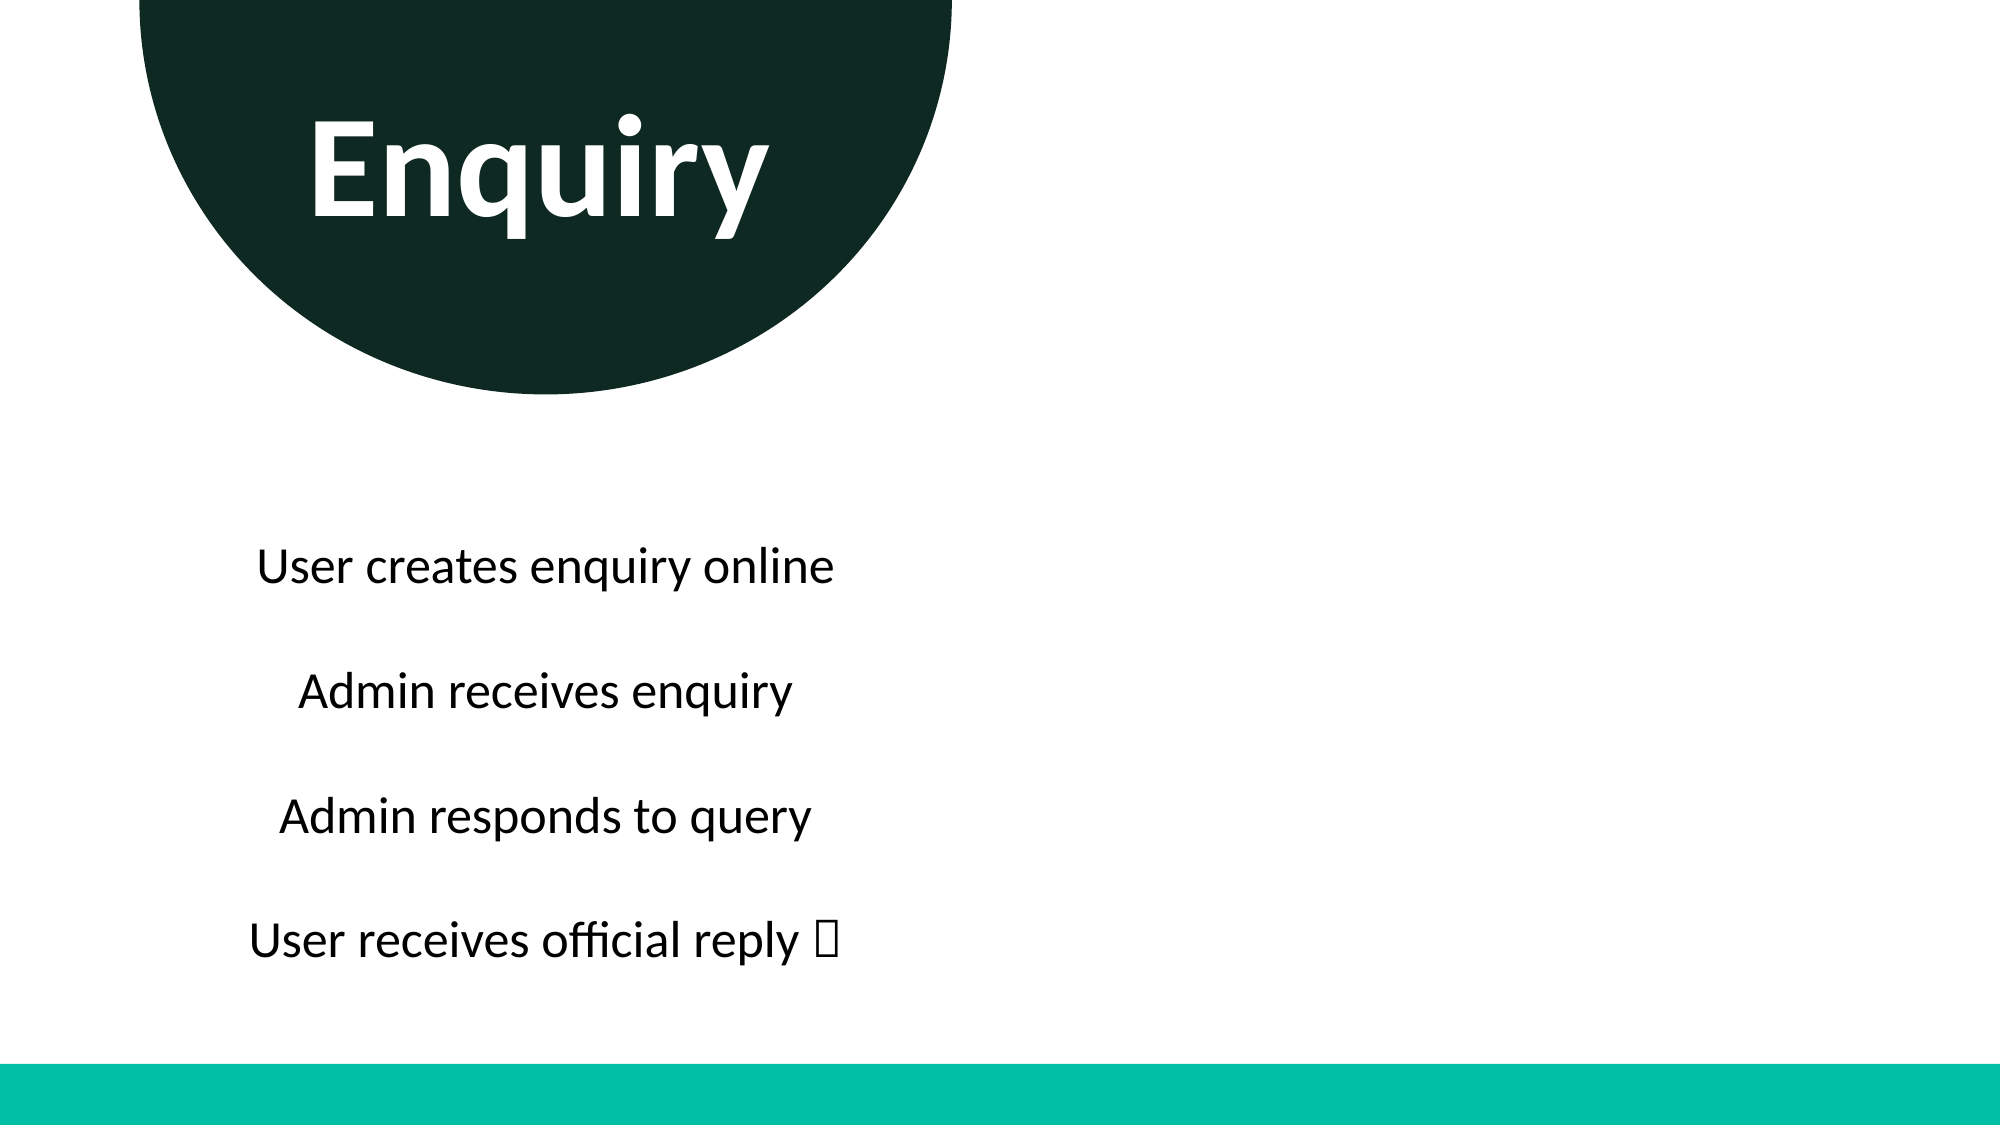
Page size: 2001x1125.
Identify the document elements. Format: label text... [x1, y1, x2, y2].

text_box [0, 1063, 2000, 1125]
text_box User creates enquiry online Admin receives enquiry Admin responds to query User receives official reply  [203, 461, 888, 976]
text_box [138, 0, 953, 396]
text_box Enquiry [292, 62, 799, 253]
